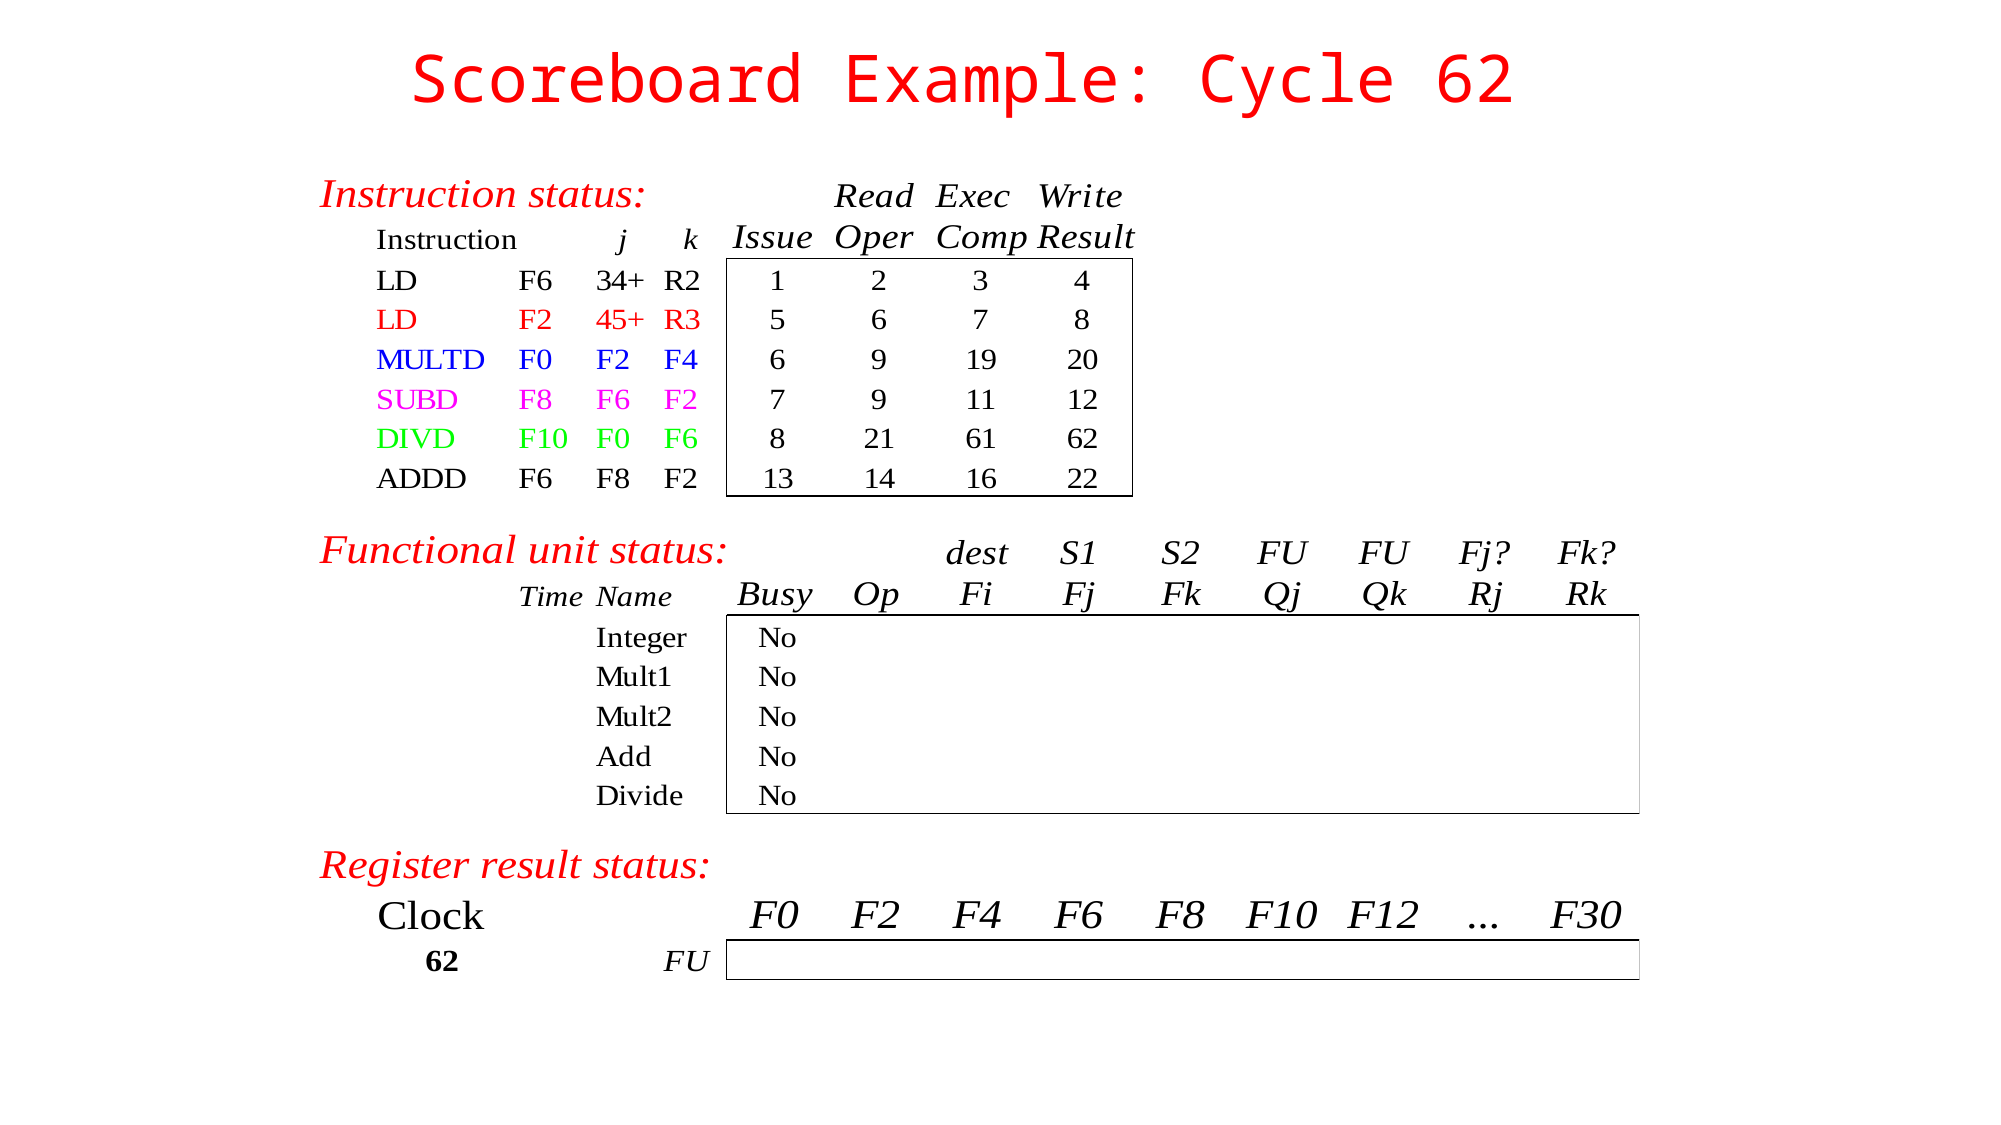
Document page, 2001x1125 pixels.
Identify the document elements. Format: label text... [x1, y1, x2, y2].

title Scoreboard Example: Cycle 62 [375, 37, 1550, 125]
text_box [312, 165, 1641, 1020]
